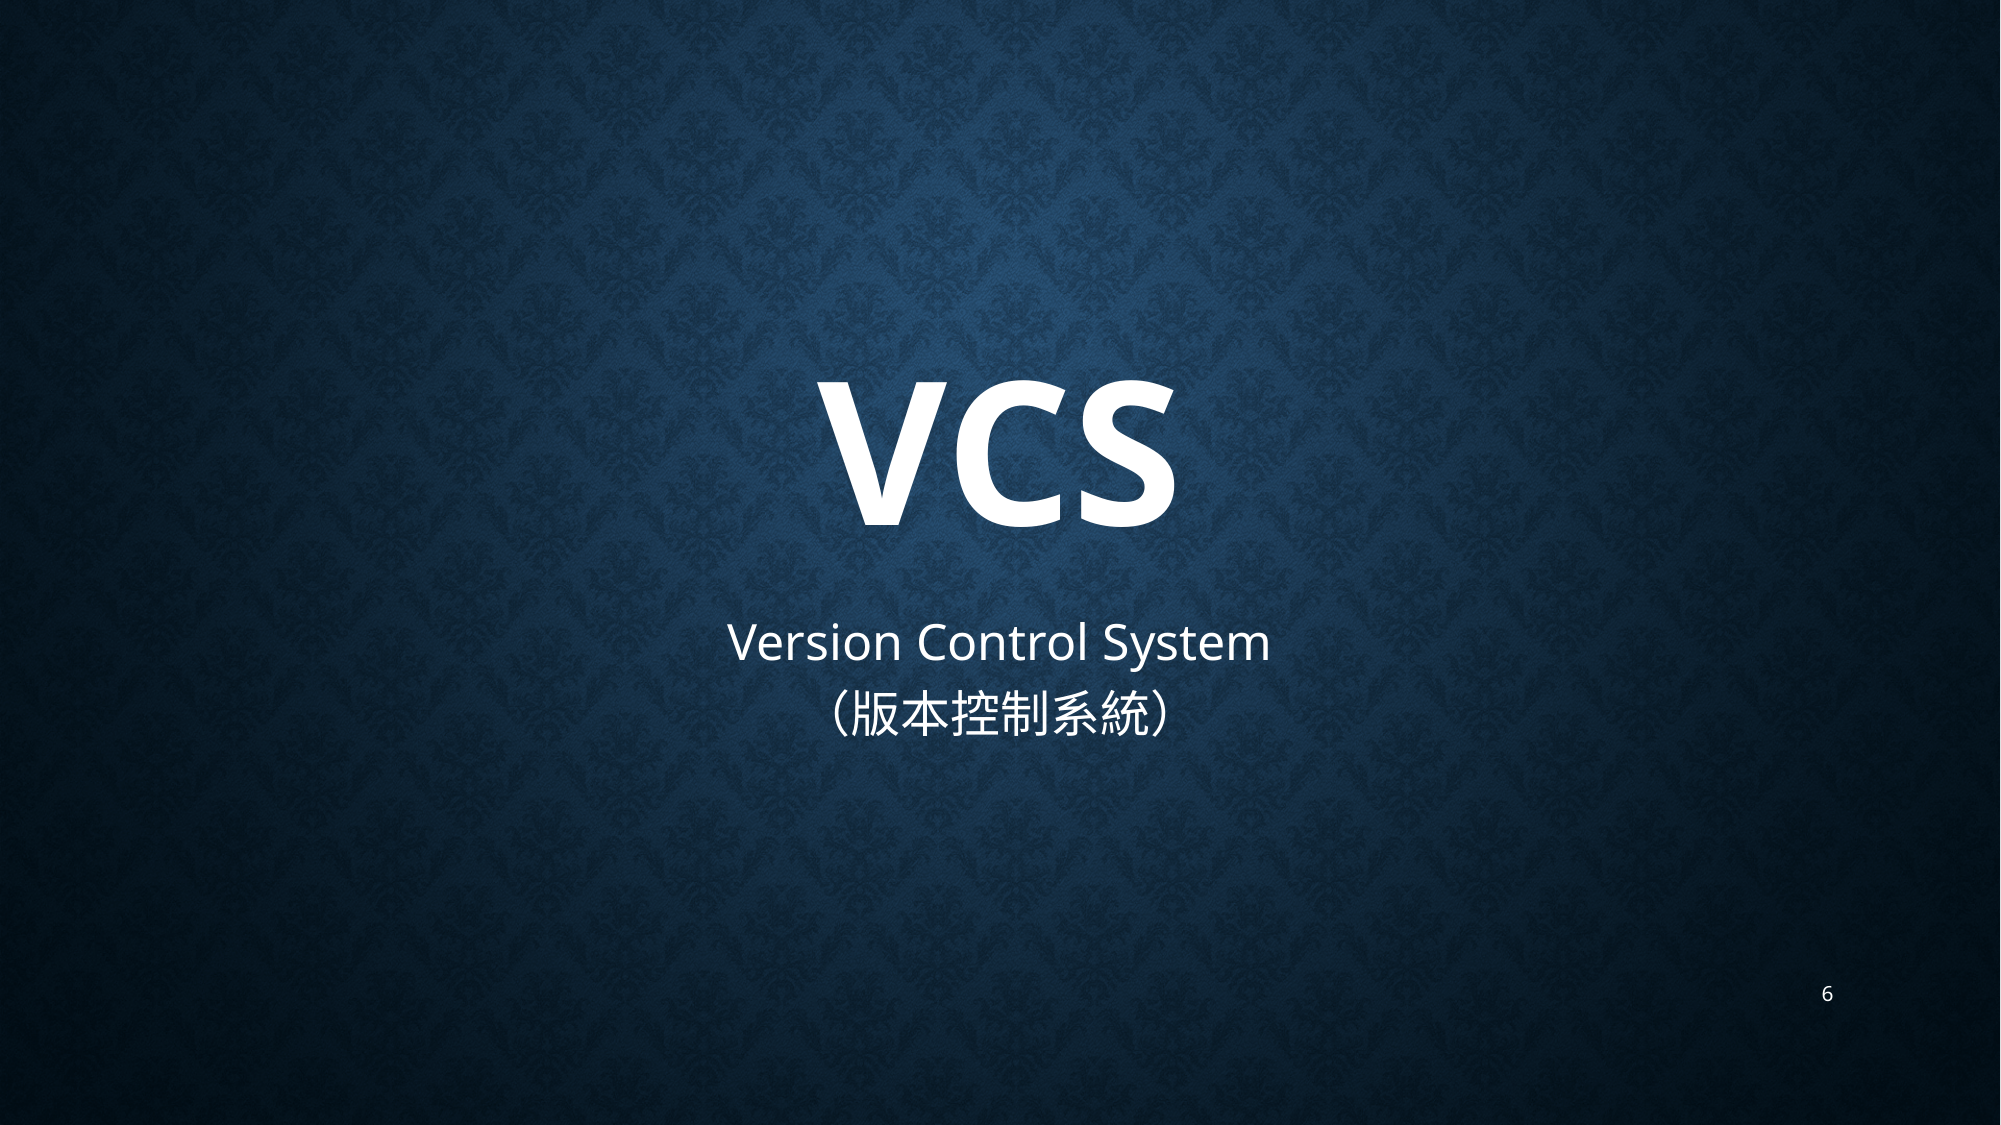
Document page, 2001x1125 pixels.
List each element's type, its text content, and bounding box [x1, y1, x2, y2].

slide_number 6 [1724, 965, 1849, 1025]
title VCS [201, 107, 1799, 576]
list Version Control System （版本控制系統） [201, 590, 1799, 837]
